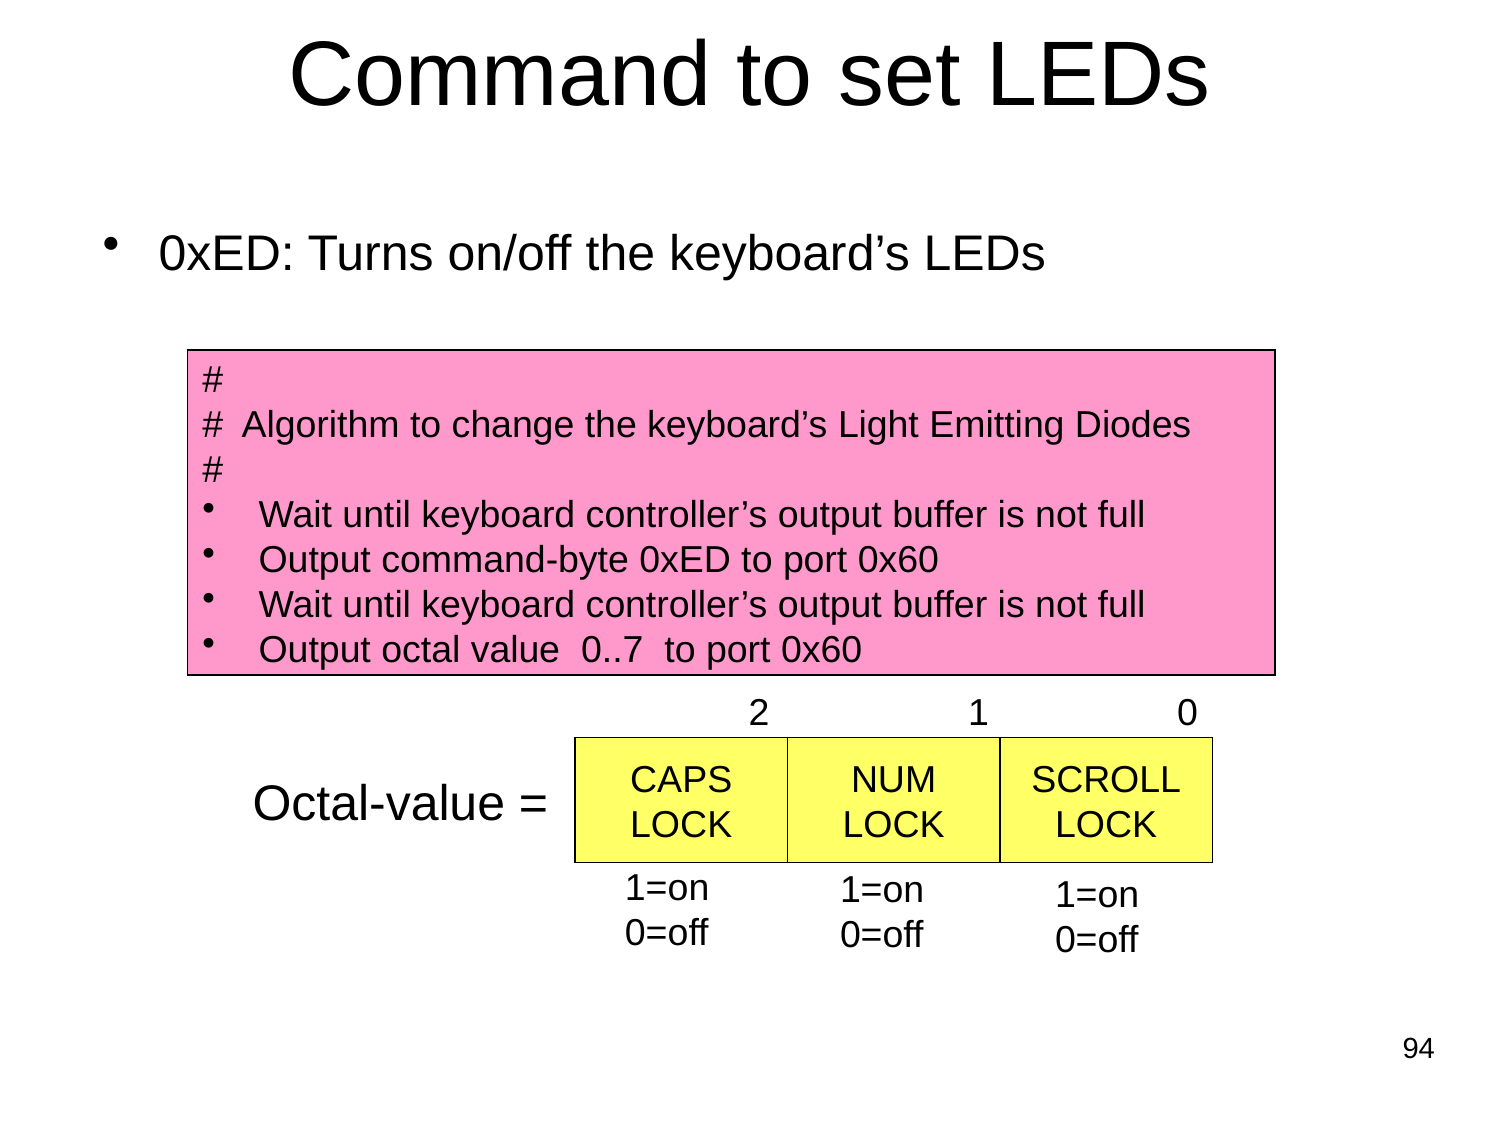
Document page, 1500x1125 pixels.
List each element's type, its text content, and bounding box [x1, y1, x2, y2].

text_box CAPS LOCK [574, 737, 787, 863]
text_box 1=on 0=off [825, 857, 940, 962]
text_box 1=on 0=off [610, 855, 725, 961]
text_box Octal-value = [237, 762, 564, 838]
text_box NUM LOCK [787, 741, 999, 863]
slide_number 94 [1099, 1021, 1451, 1101]
list 0xED: Turns on/off the keyboard’s LEDs [87, 212, 1438, 956]
text_box SCROLL LOCK [999, 741, 1213, 863]
text_box # # Algorithm to change the keyboard’s Light Emitting Diodes # Wait until keyboard controller’s output buffer is not full Output command-byte 0xED to port 0x60 Wait until keyboard controller’s output buffer is not full Output octal value 0..7 to port 0x60 [187, 350, 1275, 675]
text_box 2 1 0 [733, 680, 1215, 741]
text_box 1=on 0=off [1040, 862, 1155, 968]
title Command to set LEDs [74, 0, 1426, 163]
